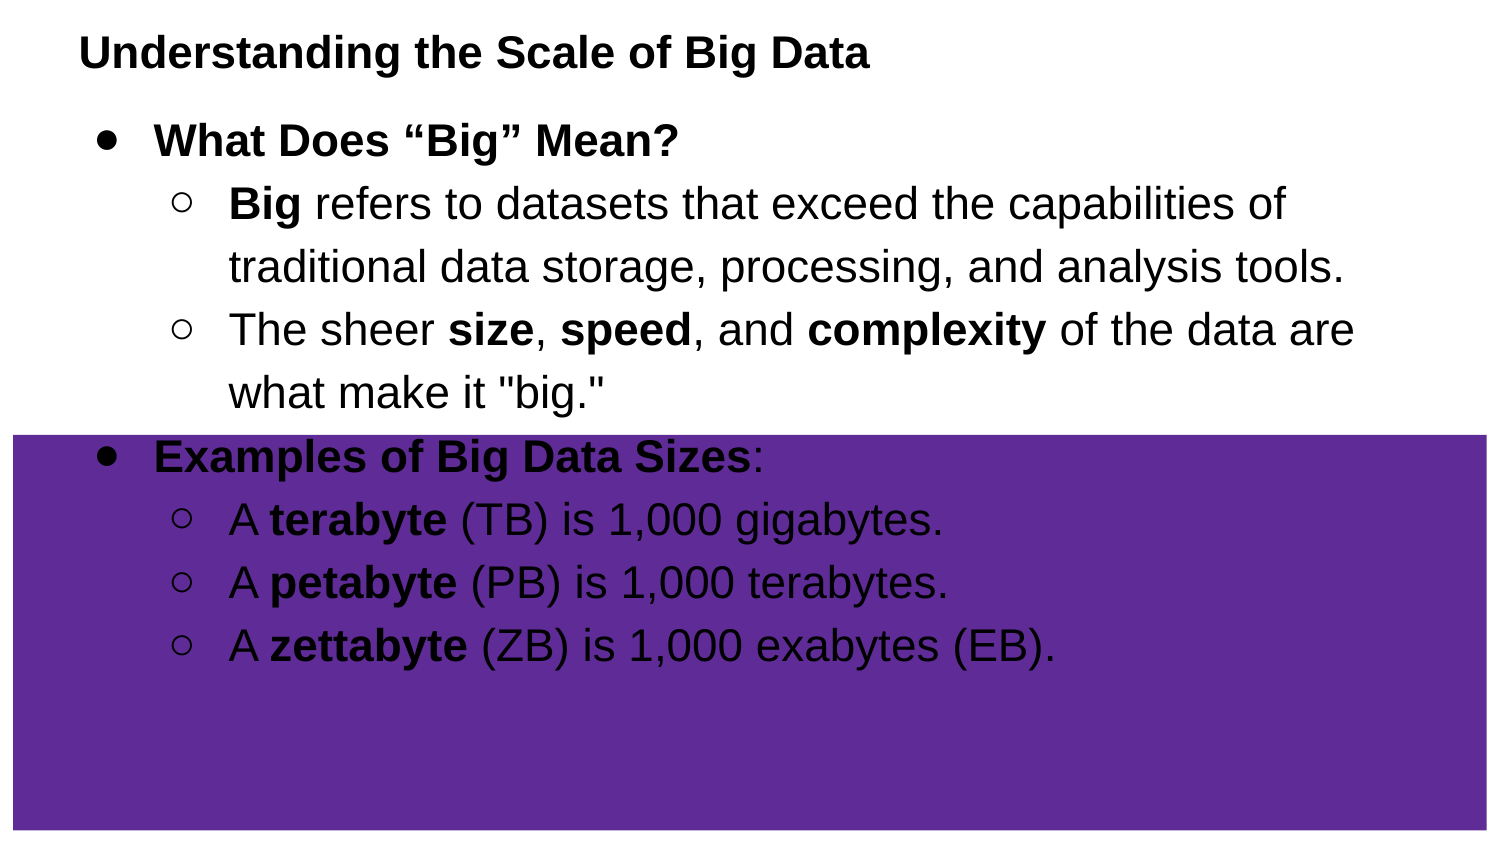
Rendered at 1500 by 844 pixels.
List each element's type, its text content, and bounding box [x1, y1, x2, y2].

title Understanding the Scale of Big Data What Does “Big” Mean? Big refers to datasets that exceed the capabilities of traditional data storage, processing, and analysis tools. The sheer size, speed, and complexity of the data are what make it "big." Examples of Big Data Sizes: A terabyte (TB) is 1,000 gigabytes. A petabyte (PB) is 1,000 terabytes. A zettabyte (ZB) is 1,000 exabytes (EB). [63, 43, 1406, 816]
